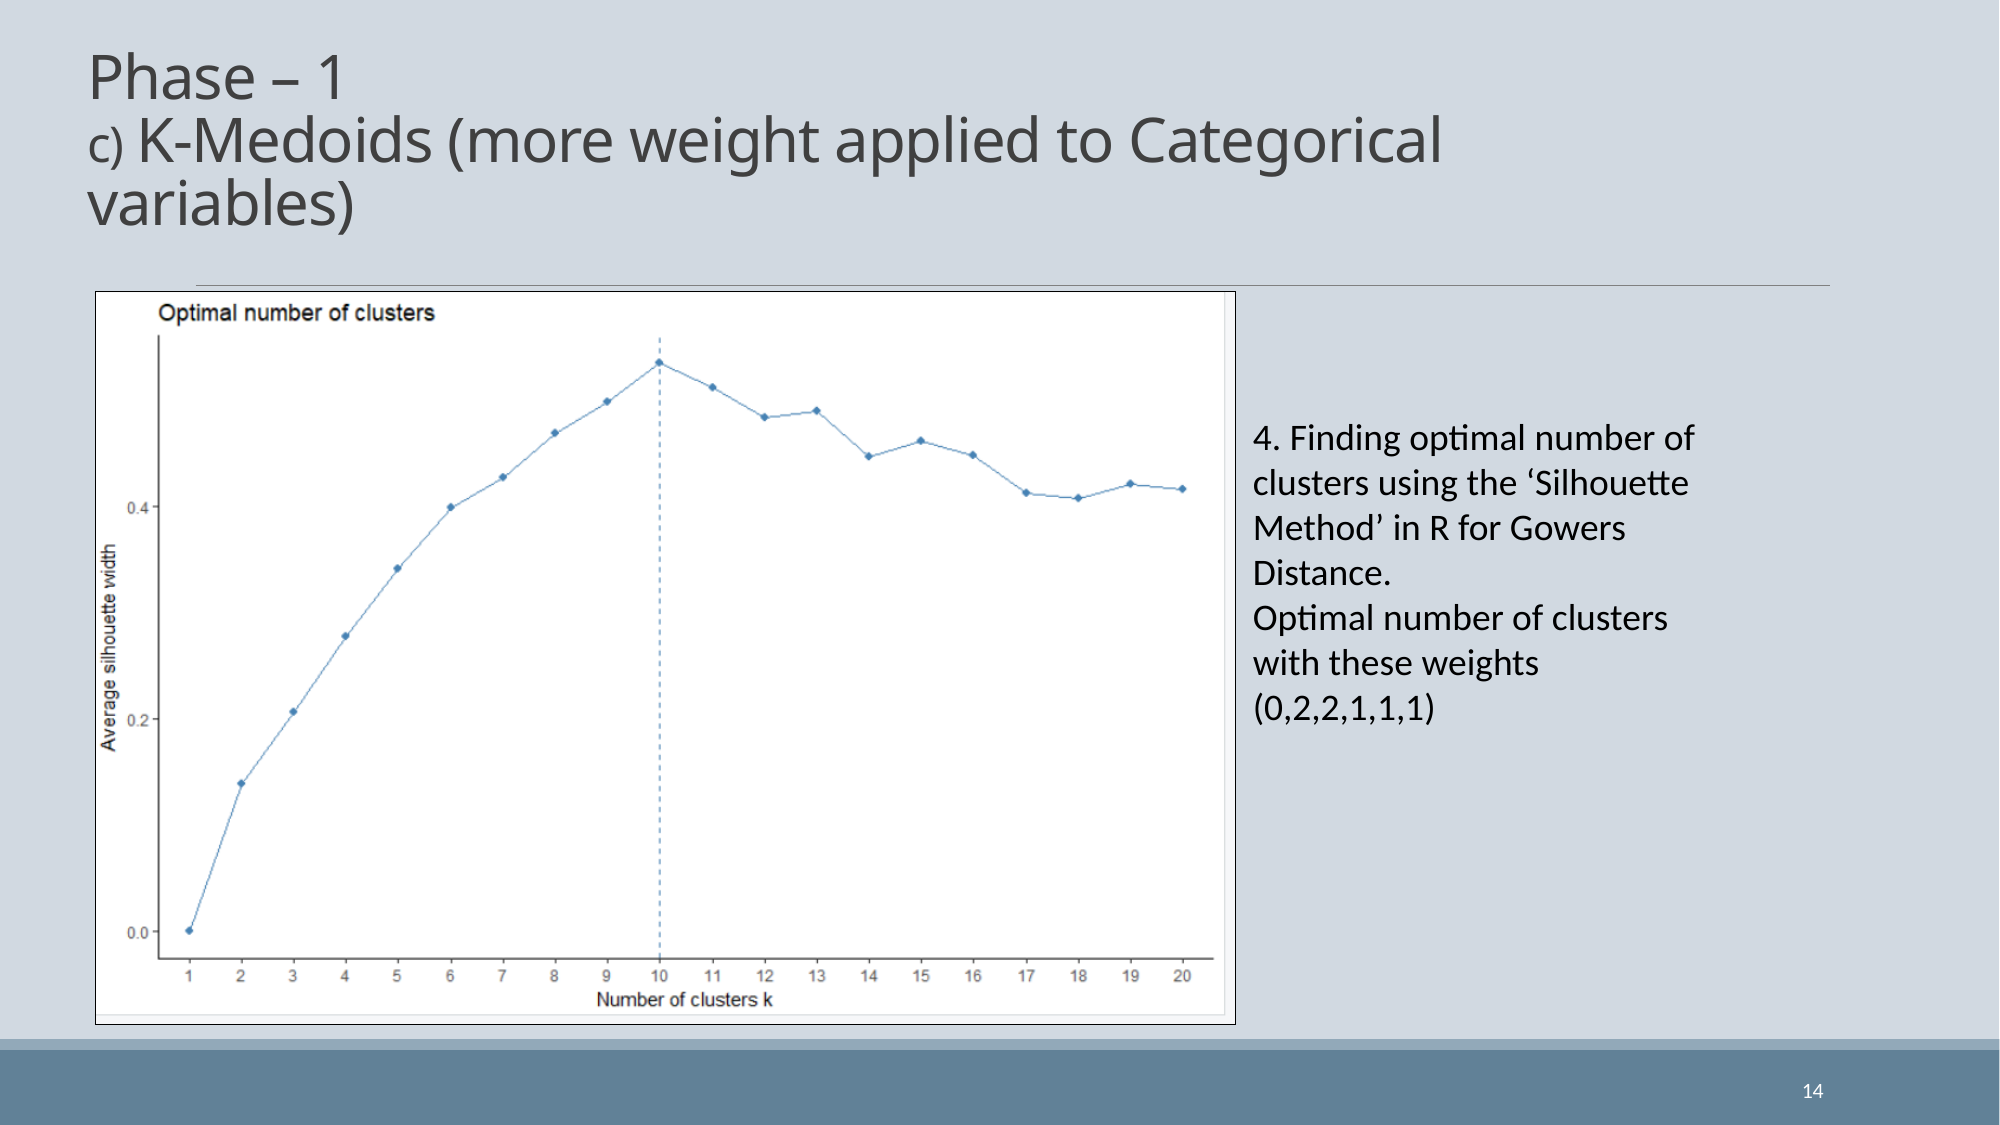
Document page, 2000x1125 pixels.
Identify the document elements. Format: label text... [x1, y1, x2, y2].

picture [95, 291, 1237, 1026]
title Phase – 1 c) K-Medoids (more weight applied to Categorical variables) [72, 41, 1710, 246]
text_box 4. Finding optimal number of clusters using the ‘Silhouette Method’ in R for Gowers Distance. Optimal number of clusters with these weights (0,2,2,1,1,1) [1245, 405, 1713, 736]
slide_number 14 [1623, 1059, 1839, 1120]
